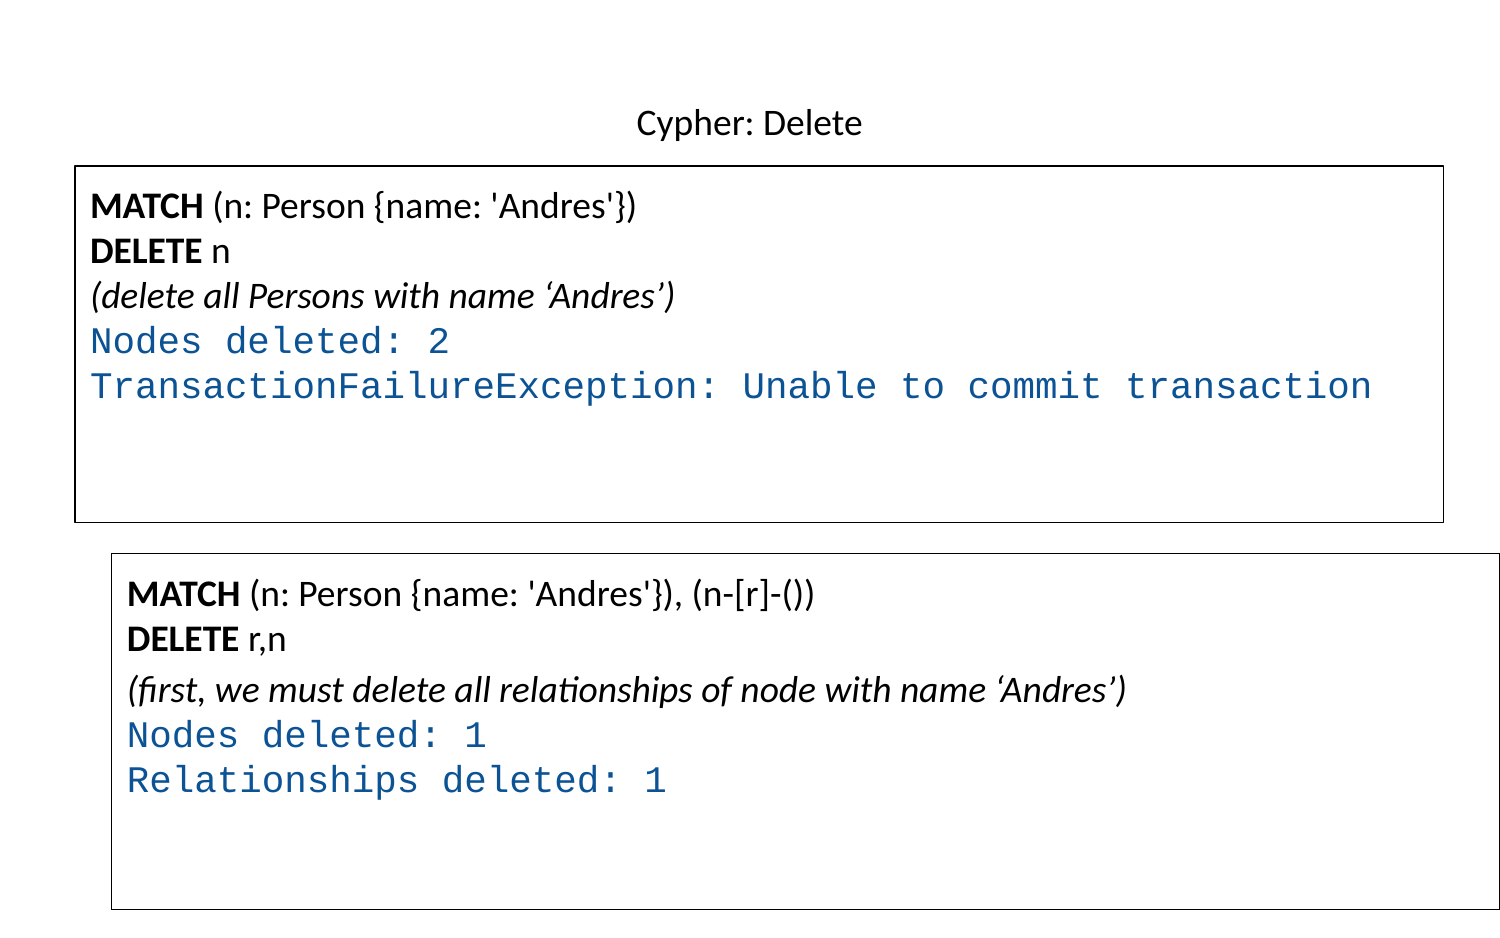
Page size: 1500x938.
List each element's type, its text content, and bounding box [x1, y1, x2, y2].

list MATCH (n: Person {name: 'Andres'}) DELETE n (delete all Persons with name ‘Andres’) Nodes deleted: 2 TransactionFailureException: Unable to commit transaction [74, 165, 1445, 523]
text_box MATCH (n: Person {name: 'Andres'}), (n-[r]-()) DELETE r,n (first, we must delete all relationships of node with name ‘Andres’) Nodes deleted: 1 Relationships deleted: 1 [111, 553, 1500, 910]
title Cypher: Delete [74, 37, 1426, 159]
